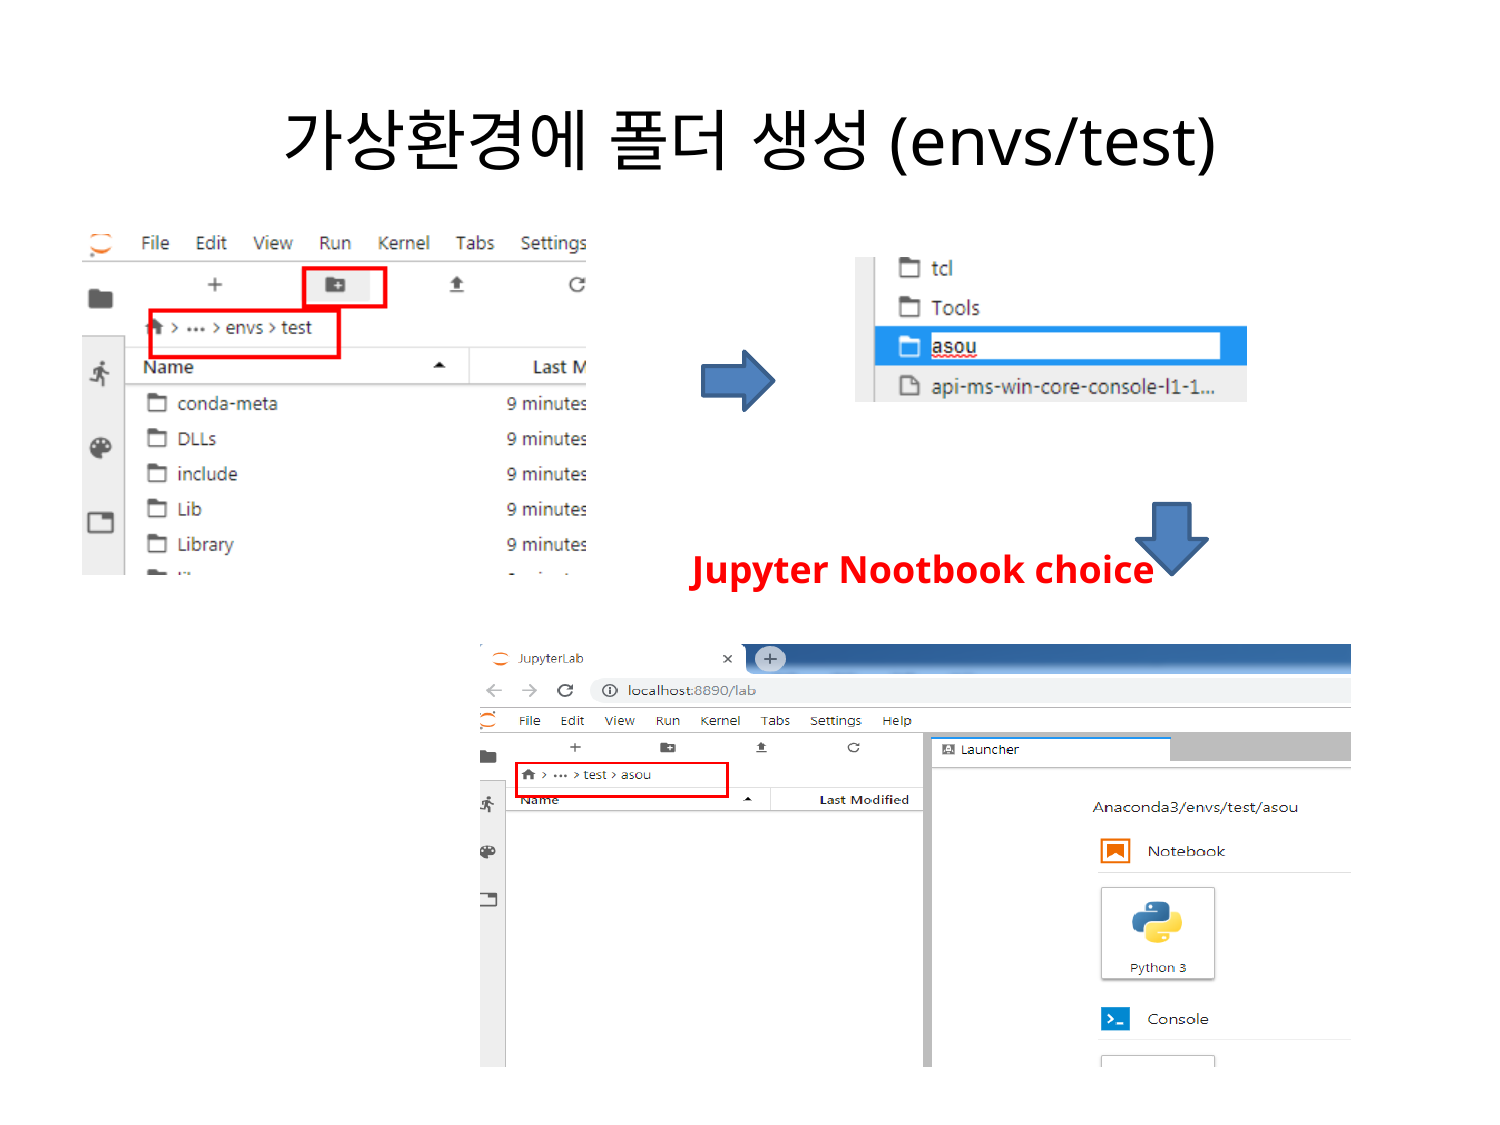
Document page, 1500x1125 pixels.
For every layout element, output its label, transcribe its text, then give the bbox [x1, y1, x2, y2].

text_box [701, 349, 776, 413]
title 가상환경에 폴더 생성(envs/test) [75, 45, 1425, 233]
picture [480, 644, 1351, 1067]
picture [81, 234, 587, 575]
picture [855, 257, 1247, 402]
text_box [1135, 501, 1209, 577]
text_box Jupyter Nootbook choice [677, 538, 1171, 599]
